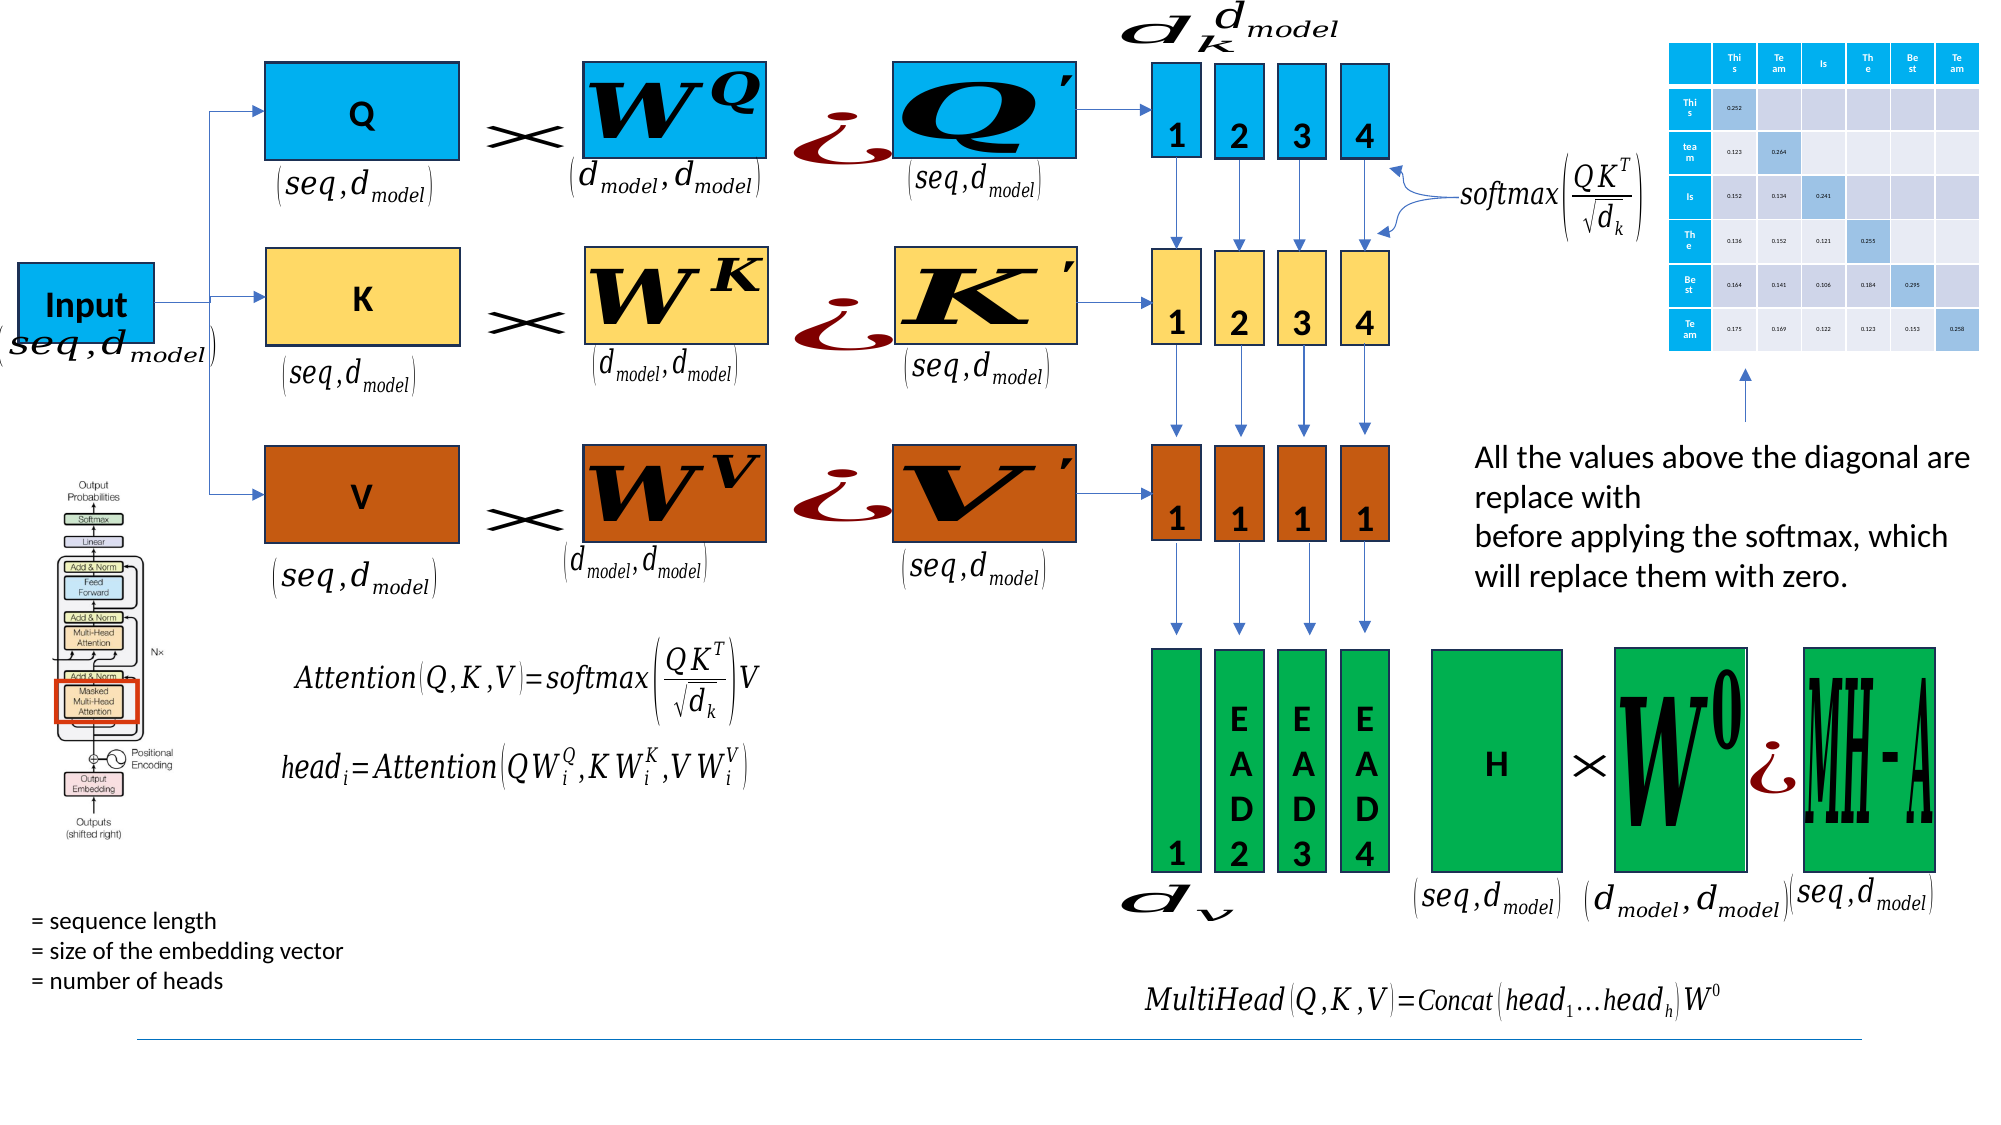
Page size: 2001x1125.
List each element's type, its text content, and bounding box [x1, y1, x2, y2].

text_box V [264, 445, 460, 544]
text_box H [1431, 649, 1563, 873]
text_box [154, 302, 265, 495]
text_box K [265, 247, 461, 347]
text_box Q [264, 61, 460, 161]
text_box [154, 296, 266, 303]
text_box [1389, 168, 1459, 197]
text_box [1377, 197, 1459, 234]
text_box Input [17, 262, 154, 344]
picture [35, 475, 177, 844]
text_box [154, 111, 265, 296]
